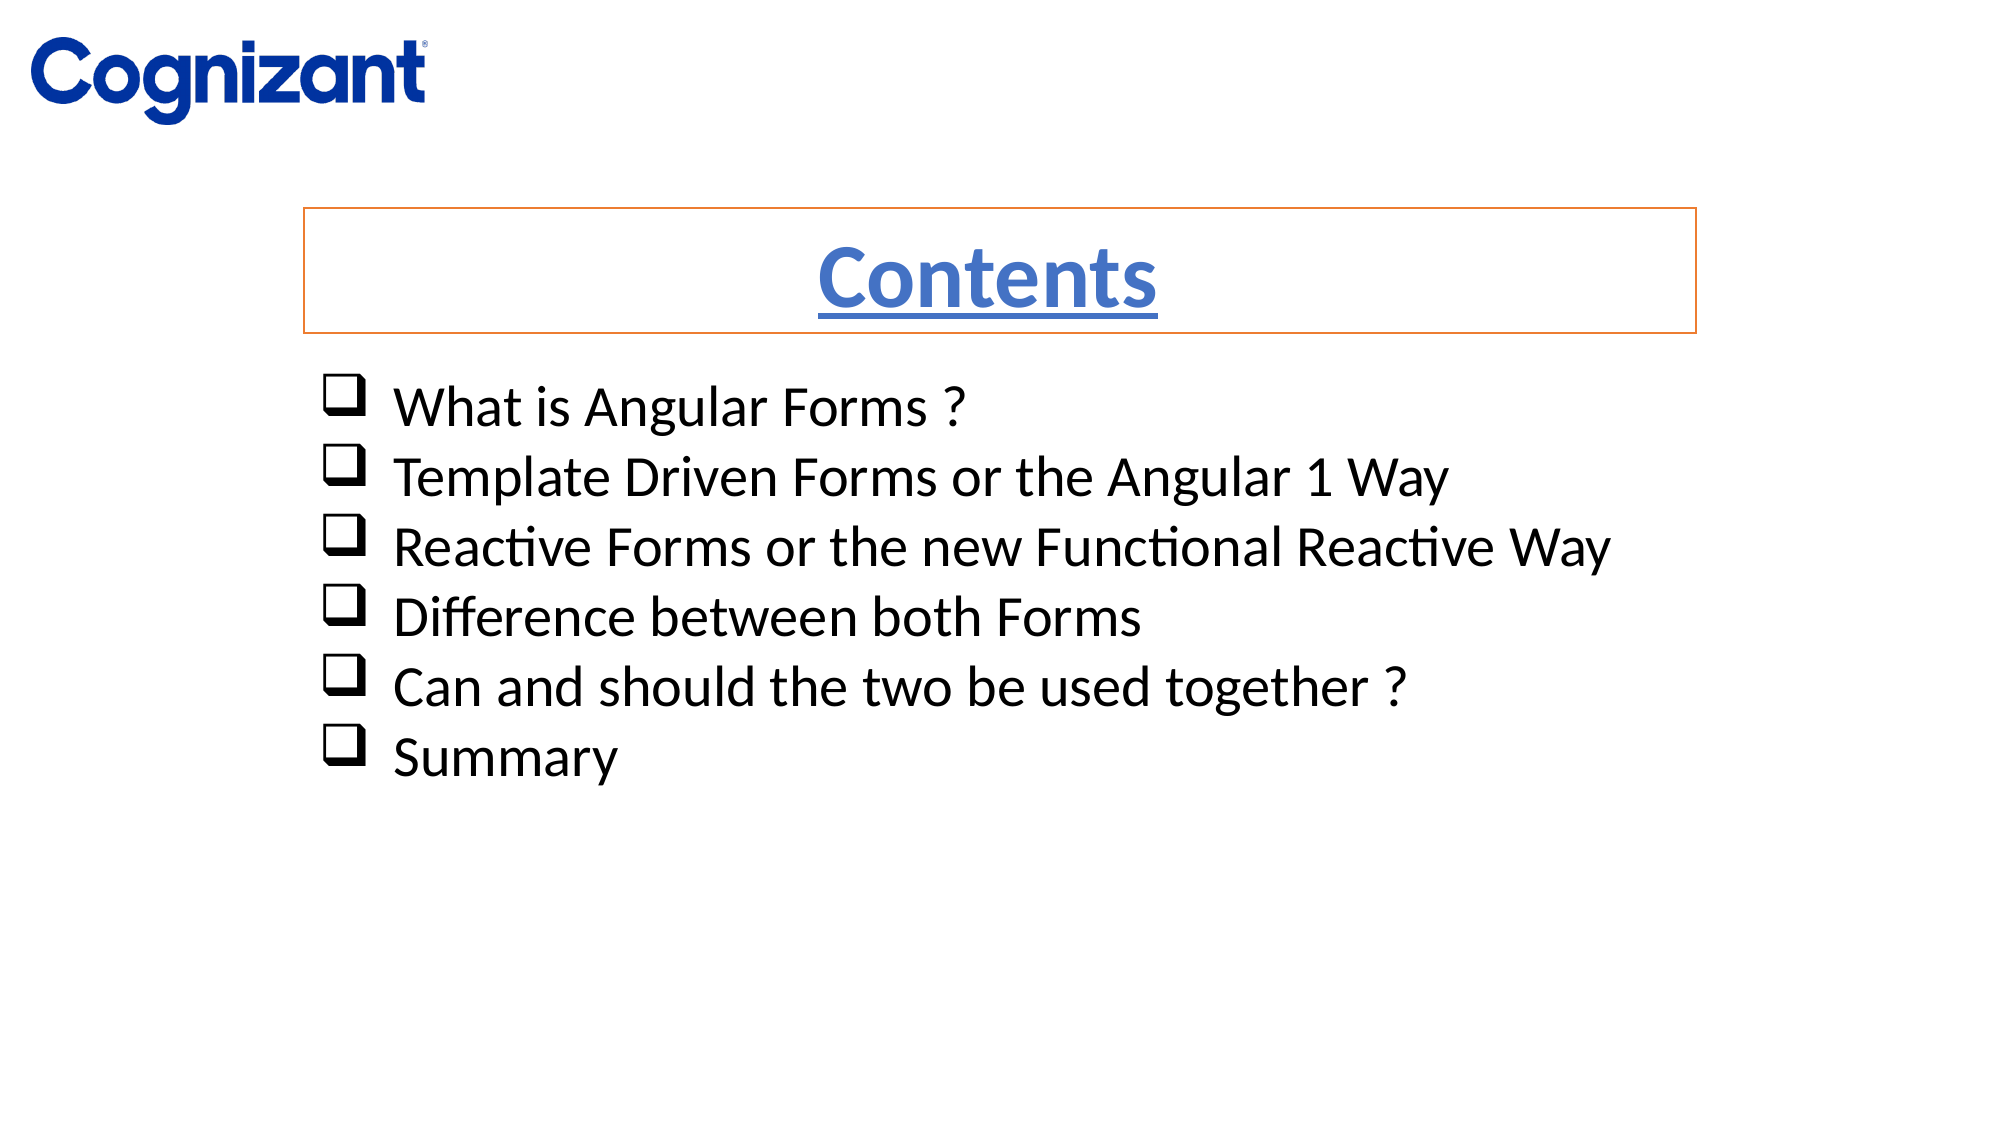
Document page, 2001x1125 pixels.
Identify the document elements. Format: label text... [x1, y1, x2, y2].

picture [31, 37, 428, 125]
text_box Contents [303, 207, 1697, 334]
text_box What is Angular Forms ? Template Driven Forms or the Angular 1 Way Reactive Forms or the new Functional Reactive Way Difference between both Forms Can and should the two be used together ? Summary [303, 360, 1697, 796]
